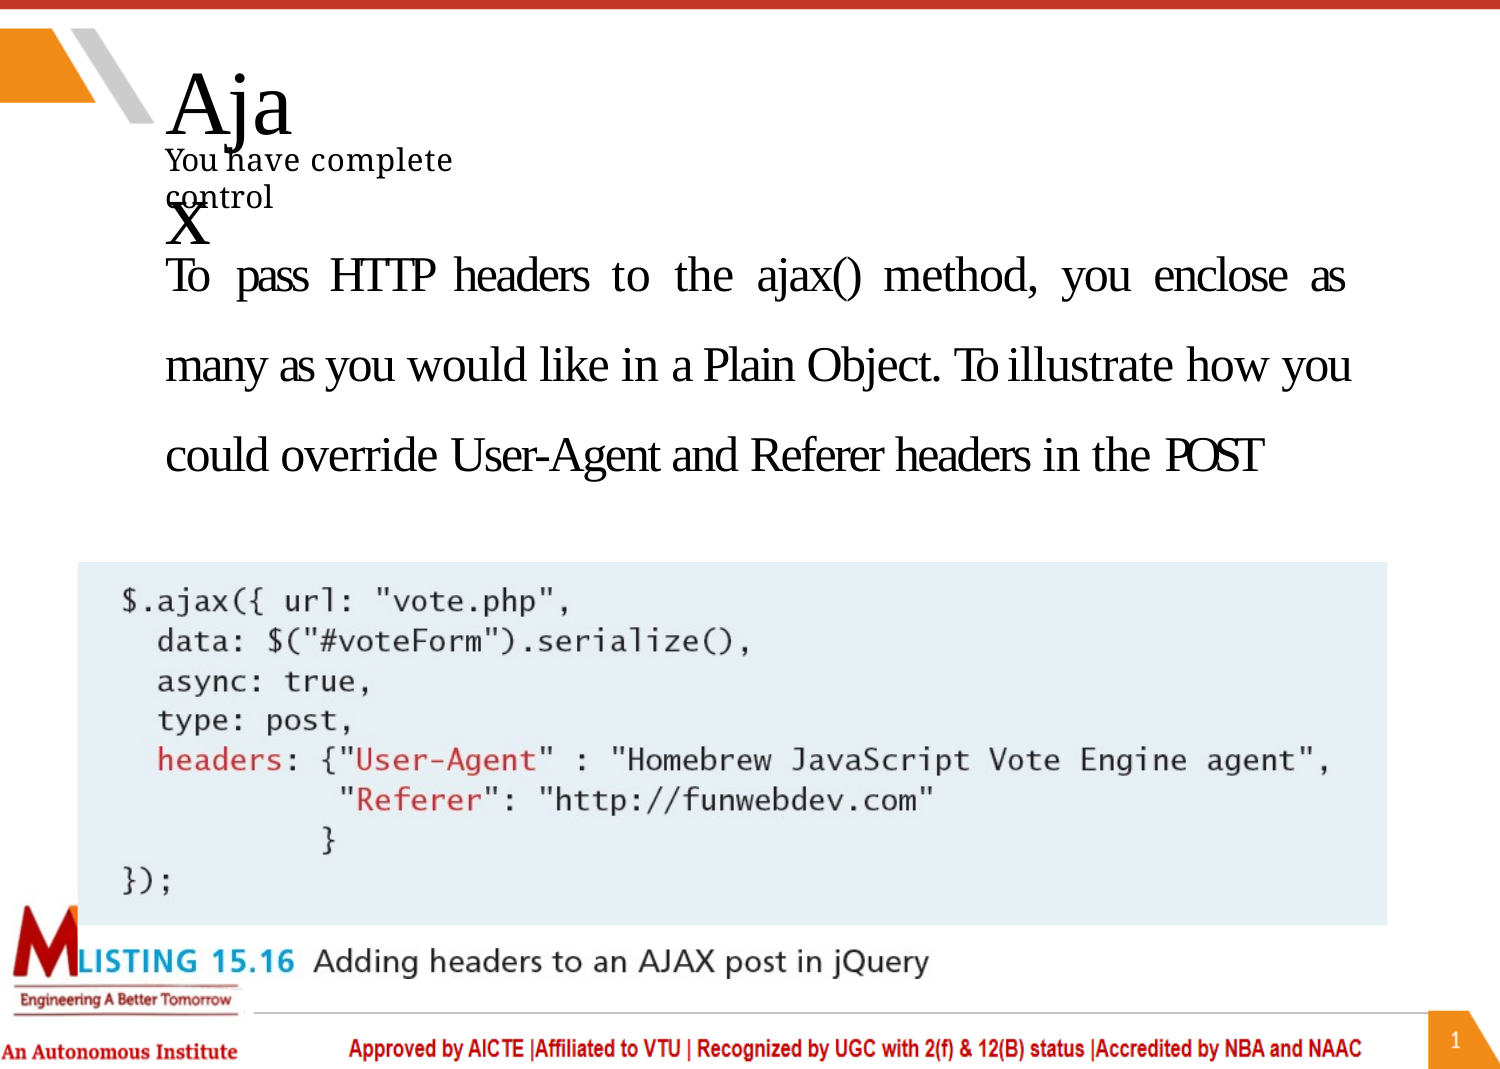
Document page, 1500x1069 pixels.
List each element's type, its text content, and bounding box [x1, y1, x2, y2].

text_box You have complete control [162, 138, 547, 209]
text_box Ajax [162, 40, 326, 138]
text_box [77, 562, 1388, 980]
picture [0, 0, 1500, 1069]
text_box To pass HTTP headers to the ajax() method, you enclose as many as you would like in a Plain Object. To illustrate how you could override User-Agent and Referer headers in the POST [162, 209, 1363, 482]
